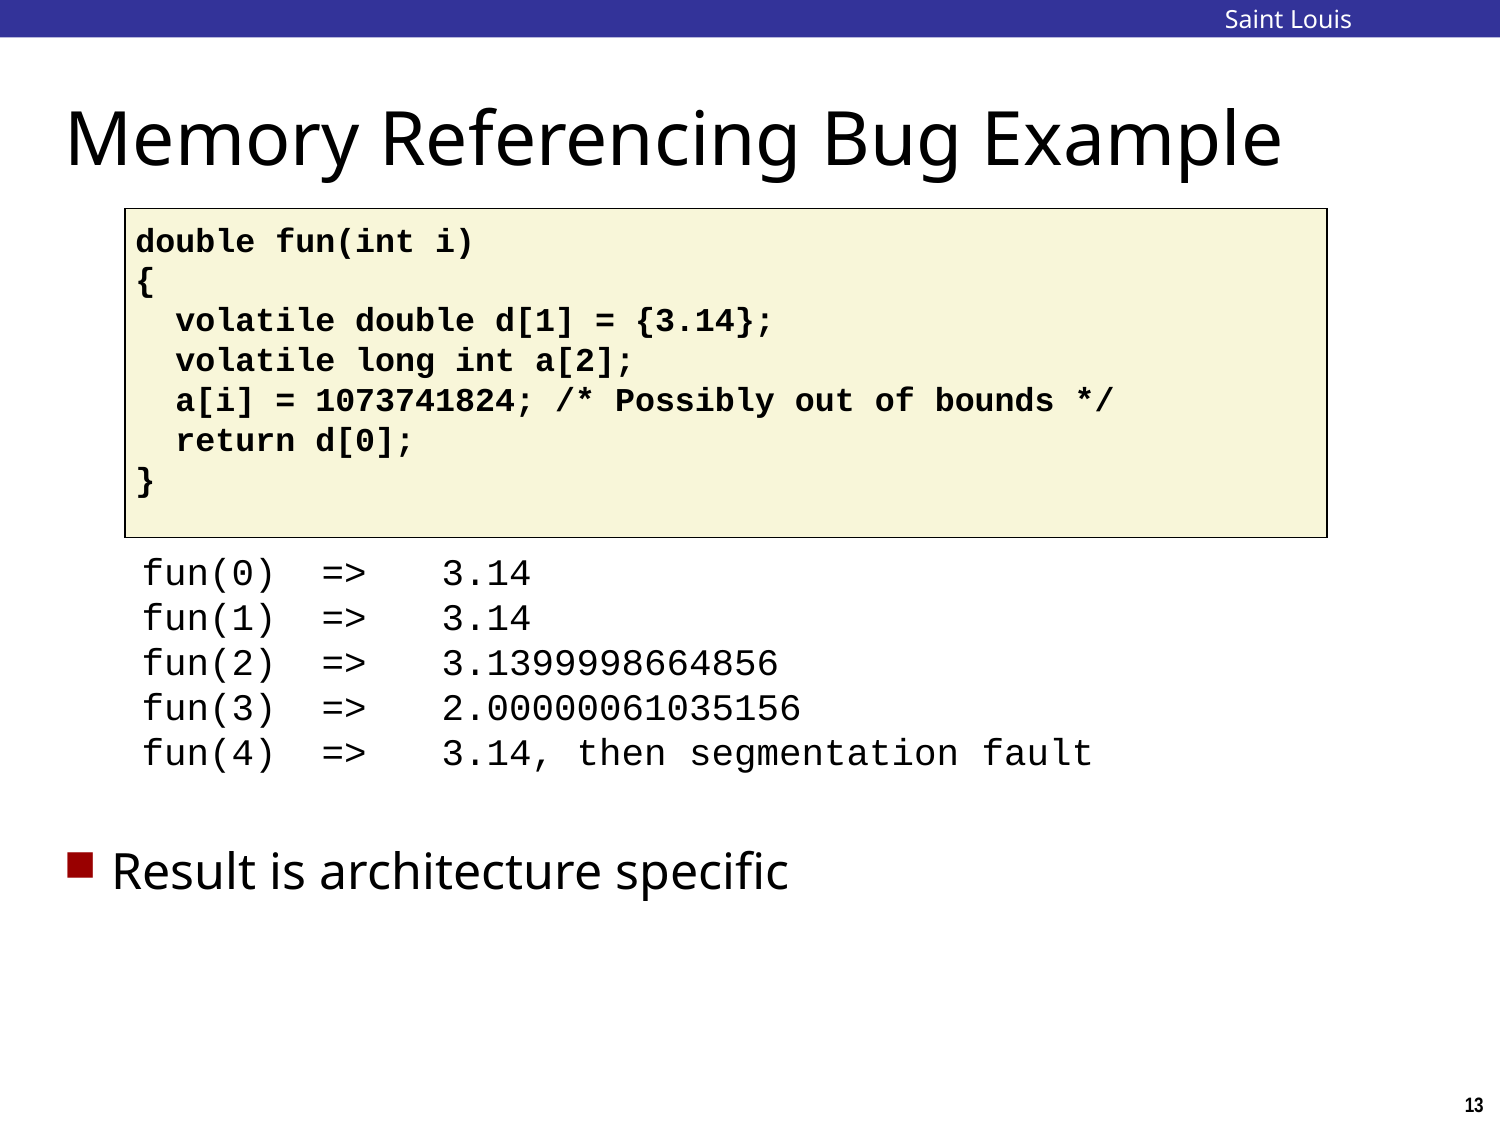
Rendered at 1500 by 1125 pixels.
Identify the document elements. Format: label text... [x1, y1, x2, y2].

text_box Saint Louis University [1224, 3, 1475, 33]
text_box double fun(int i) { volatile double d[1] = {3.14}; volatile long int a[2]; a[i] = 1073741824; /* Possibly out of bounds */ return d[0]; } [125, 208, 1328, 538]
list Result is architecture specific [62, 833, 1438, 1044]
title Memory Referencing Bug Example [58, 38, 1305, 263]
text_box [0, 0, 1500, 38]
text_box fun(0) => 3.14 fun(1) => 3.14 fun(2) => 3.1399998664856 fun(3) => 2.00000061035156 fun(4) => 3.14, then segmentation fault [135, 541, 1338, 767]
